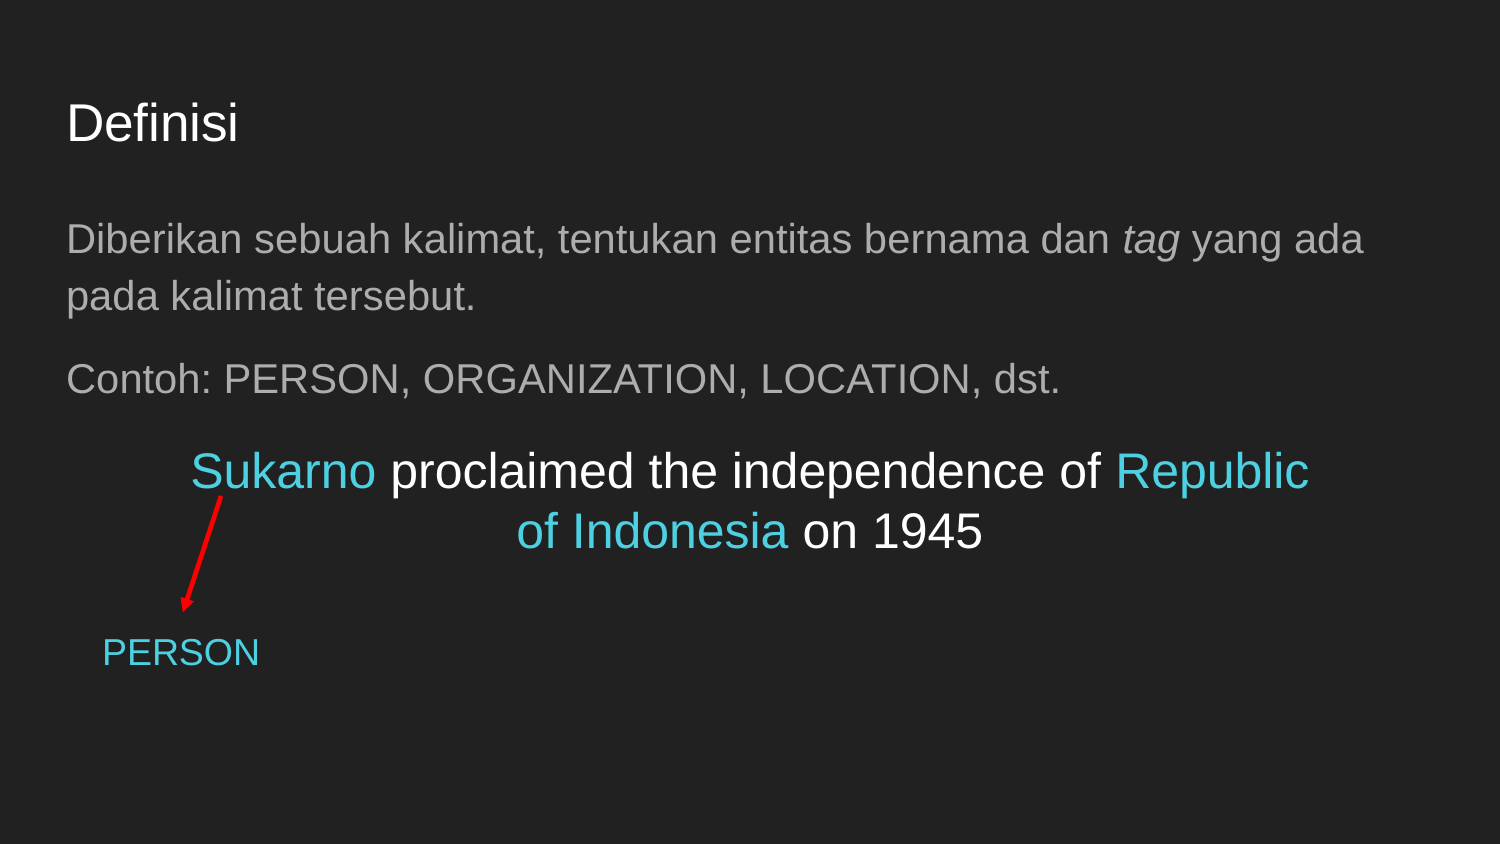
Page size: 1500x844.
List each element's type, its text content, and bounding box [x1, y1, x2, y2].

title Definisi [51, 72, 1449, 167]
text_box PERSON [62, 612, 301, 688]
text_box Sukarno proclaimed the independence of Republic of Indonesia on 1945 [148, 423, 1352, 574]
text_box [182, 495, 222, 613]
list Diberikan sebuah kalimat, tentukan entitas bernama dan tag yang ada pada kalimat tersebut. Contoh: PERSON, ORGANIZATION, LOCATION, dst. [51, 189, 1449, 750]
